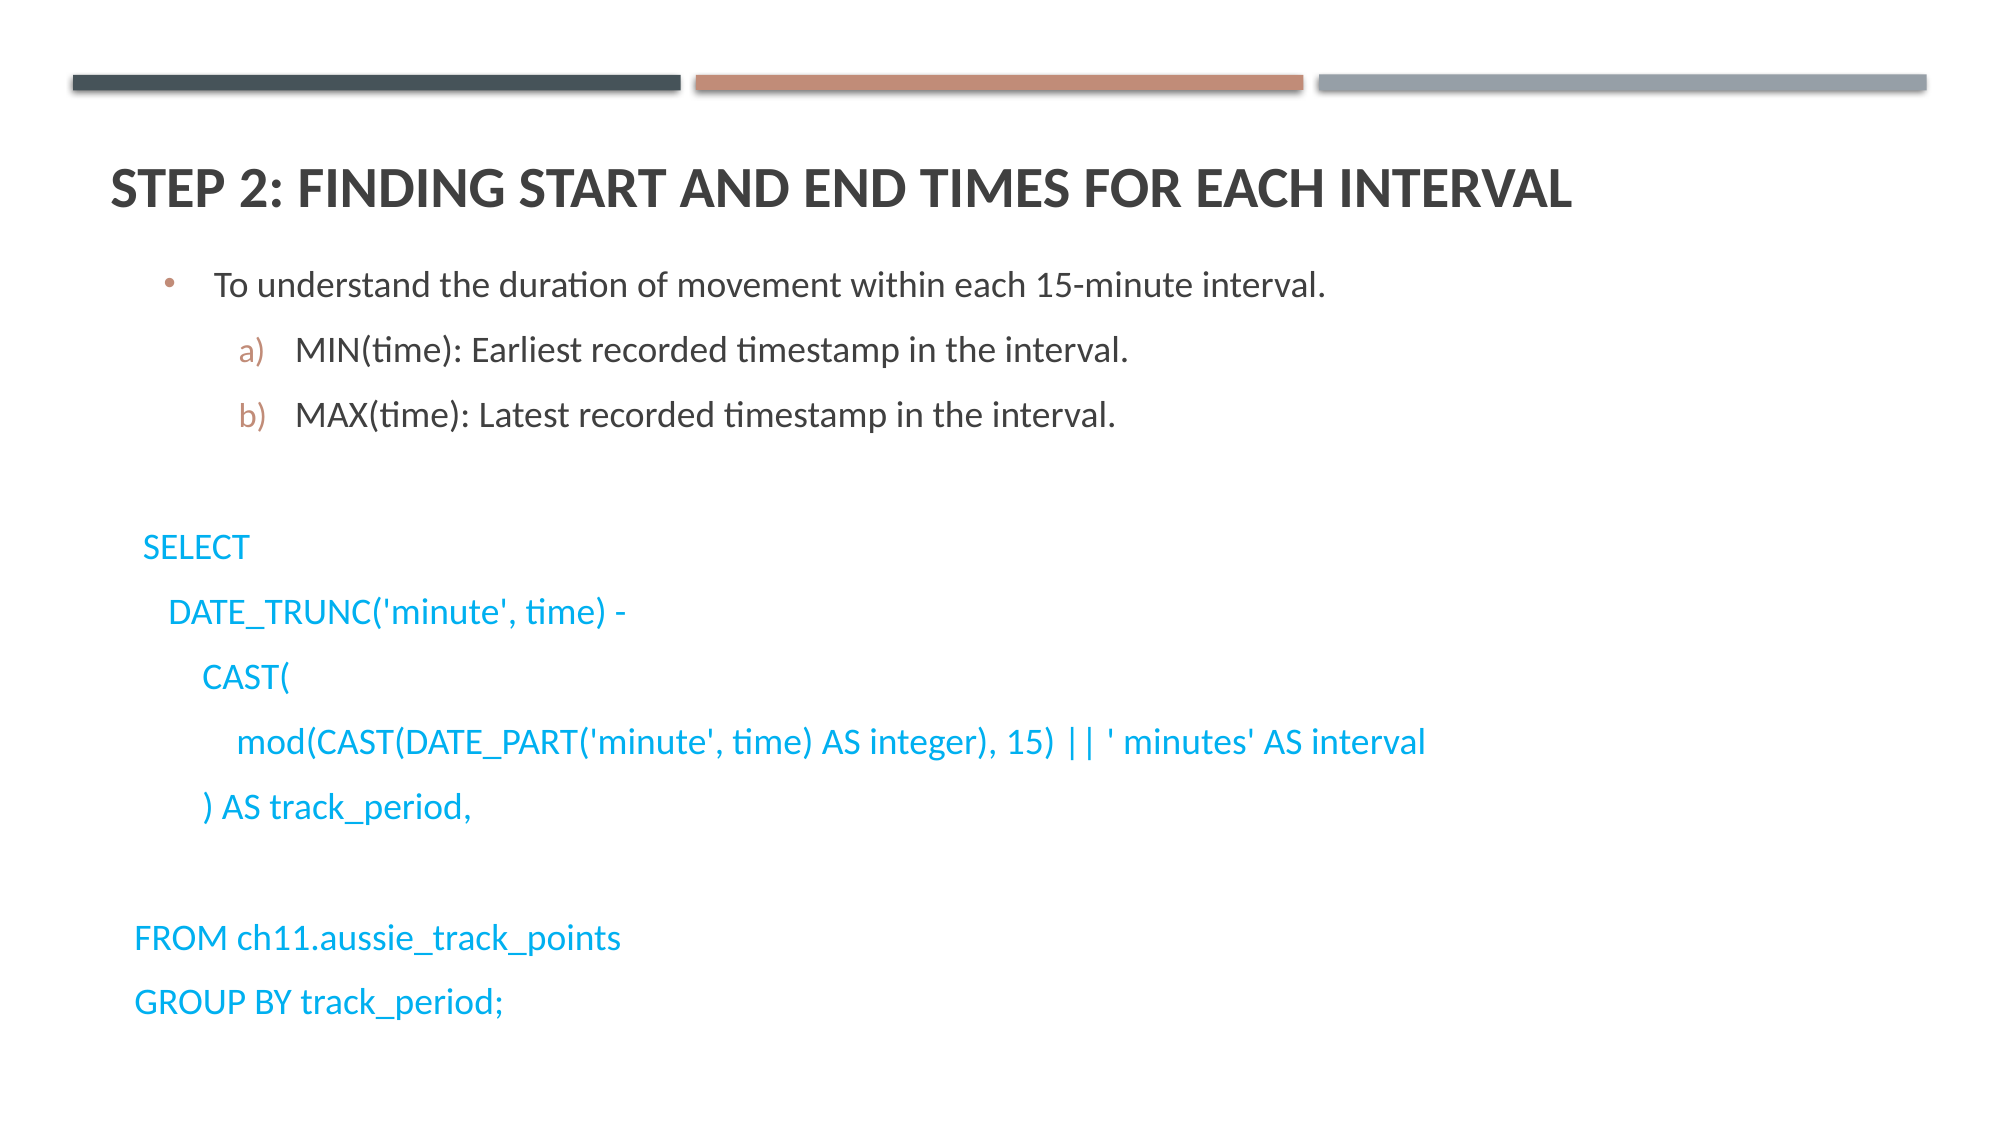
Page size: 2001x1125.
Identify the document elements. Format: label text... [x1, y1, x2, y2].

title Step 2: Finding Start and End Times for Each Interval [95, 115, 1905, 227]
list SELECT DATE_TRUNC('minute', time) - CAST( mod(CAST(DATE_PART('minute', time) AS integer), 15) || ' minutes' AS interval ) AS track_period, FROM ch11.aussie_track_points GROUP BY track_period; [119, 474, 1929, 1071]
text_box To understand the duration of movement within each 15-minute interval. MIN(time): Earliest recorded timestamp in the interval. MAX(time): Latest recorded timestamp in the interval. [148, 252, 1746, 443]
